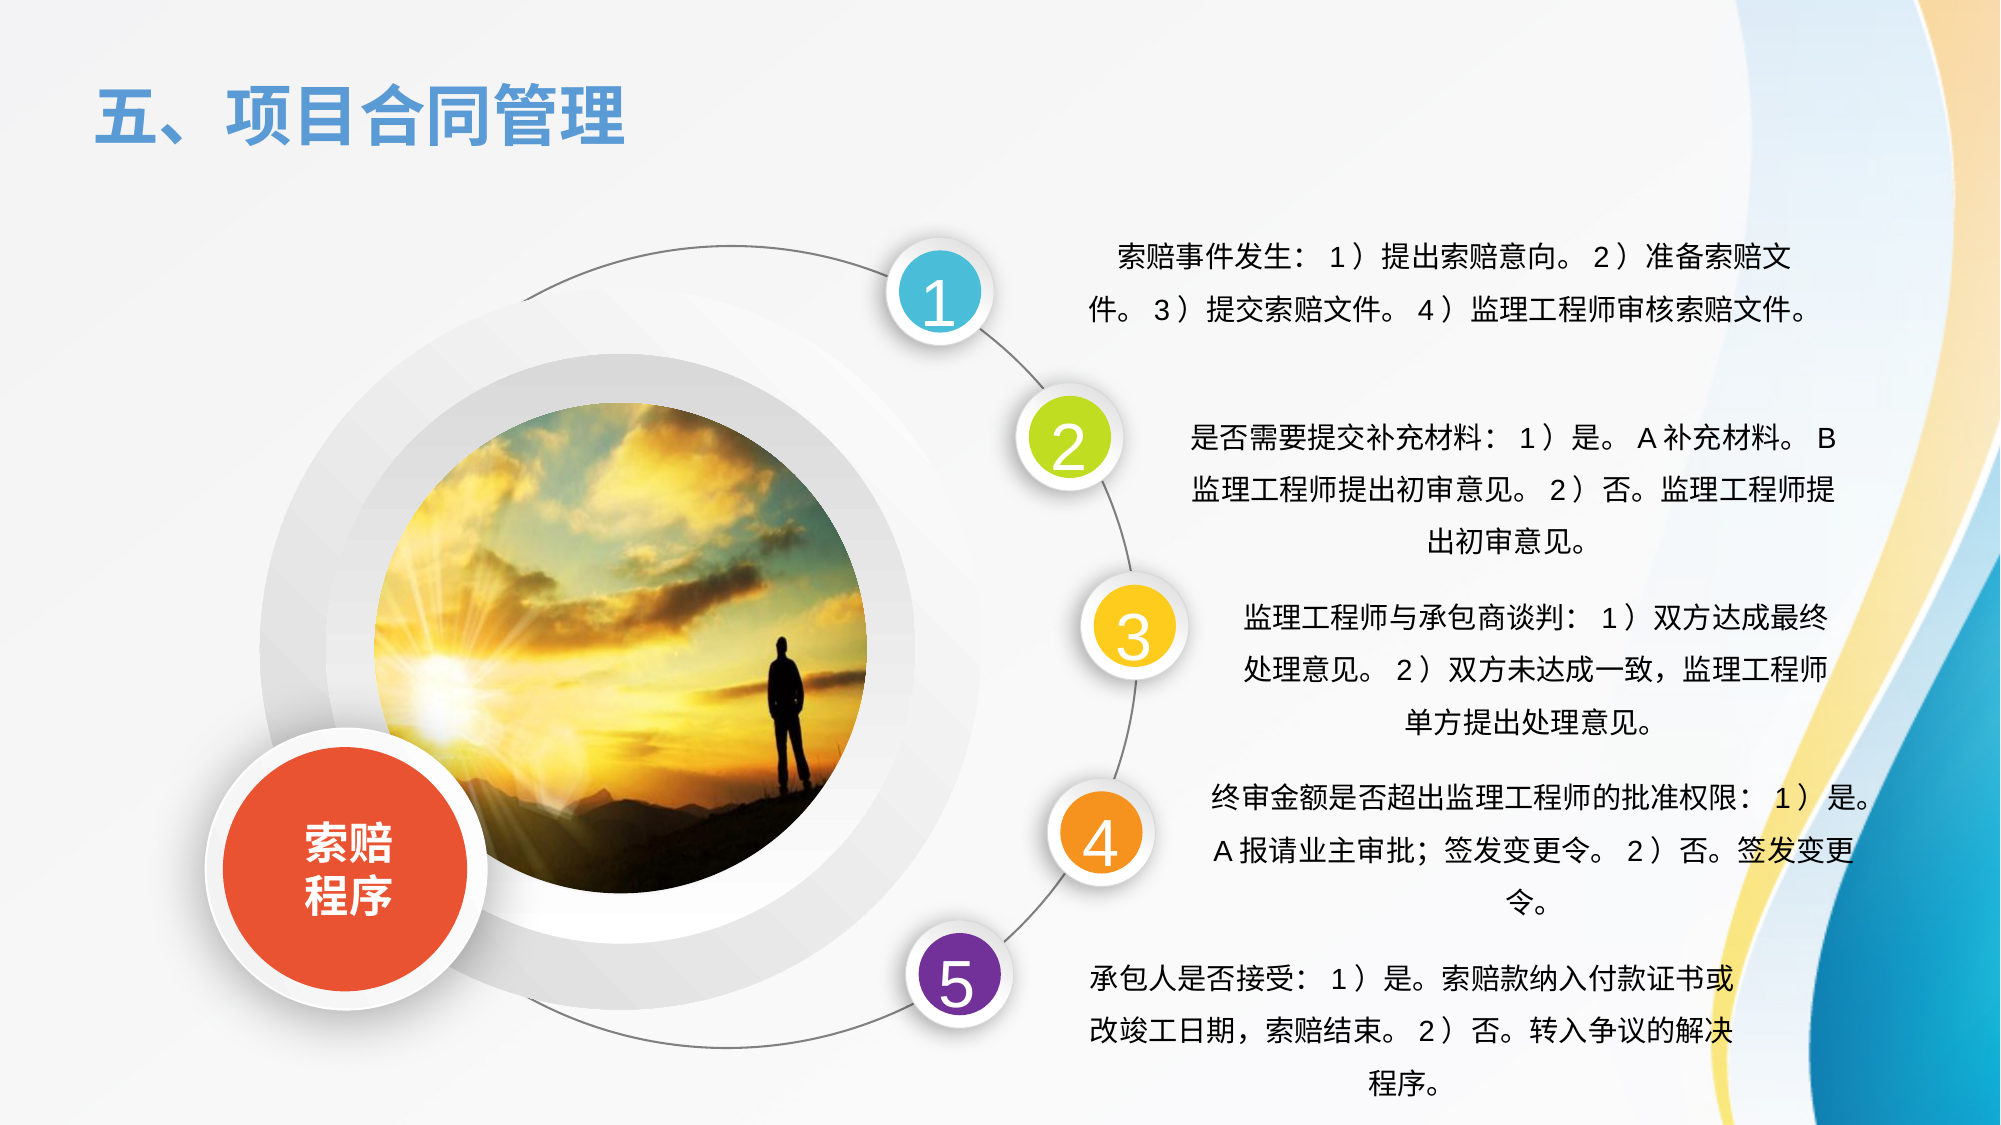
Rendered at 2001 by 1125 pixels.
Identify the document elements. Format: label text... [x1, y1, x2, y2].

picture [0, 0, 2001, 1125]
text_box [550, 1010, 896, 1050]
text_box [1047, 778, 1156, 888]
text_box 五、项目合同管理 [77, 66, 825, 162]
text_box [547, 244, 872, 288]
text_box [982, 339, 1136, 935]
text_box 承包人是否接受：1）是。索赔款纳入付款证书或改竣工日期，索赔结束。2）否。转入争议的解决程序。 [1069, 935, 1755, 1108]
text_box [259, 288, 982, 1010]
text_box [205, 728, 487, 1010]
text_box 是否需要提交补充材料：1）是。A补充材料。B监理工程师提出初审意见。2）否。监理工程师提出初审意见。 [1175, 394, 1853, 567]
text_box 终审金额是否超出监理工程师的批准权限：1）是。A报请业主审批；签发变更令。2）否。签发变更令。 [1188, 754, 1880, 927]
text_box 索赔事件发生：1）提出索赔意向。2）准备索赔文件。3）提交索赔文件。4）监理工程师审核索赔文件。 [1057, 213, 1853, 334]
text_box 监理工程师与承包商谈判：1）双方达成最终处理意见。2）双方未达成一致，监理工程师单方提出处理意见。 [1220, 574, 1852, 747]
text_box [1015, 382, 1124, 493]
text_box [1080, 571, 1189, 683]
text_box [885, 237, 995, 349]
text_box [905, 919, 1014, 1029]
